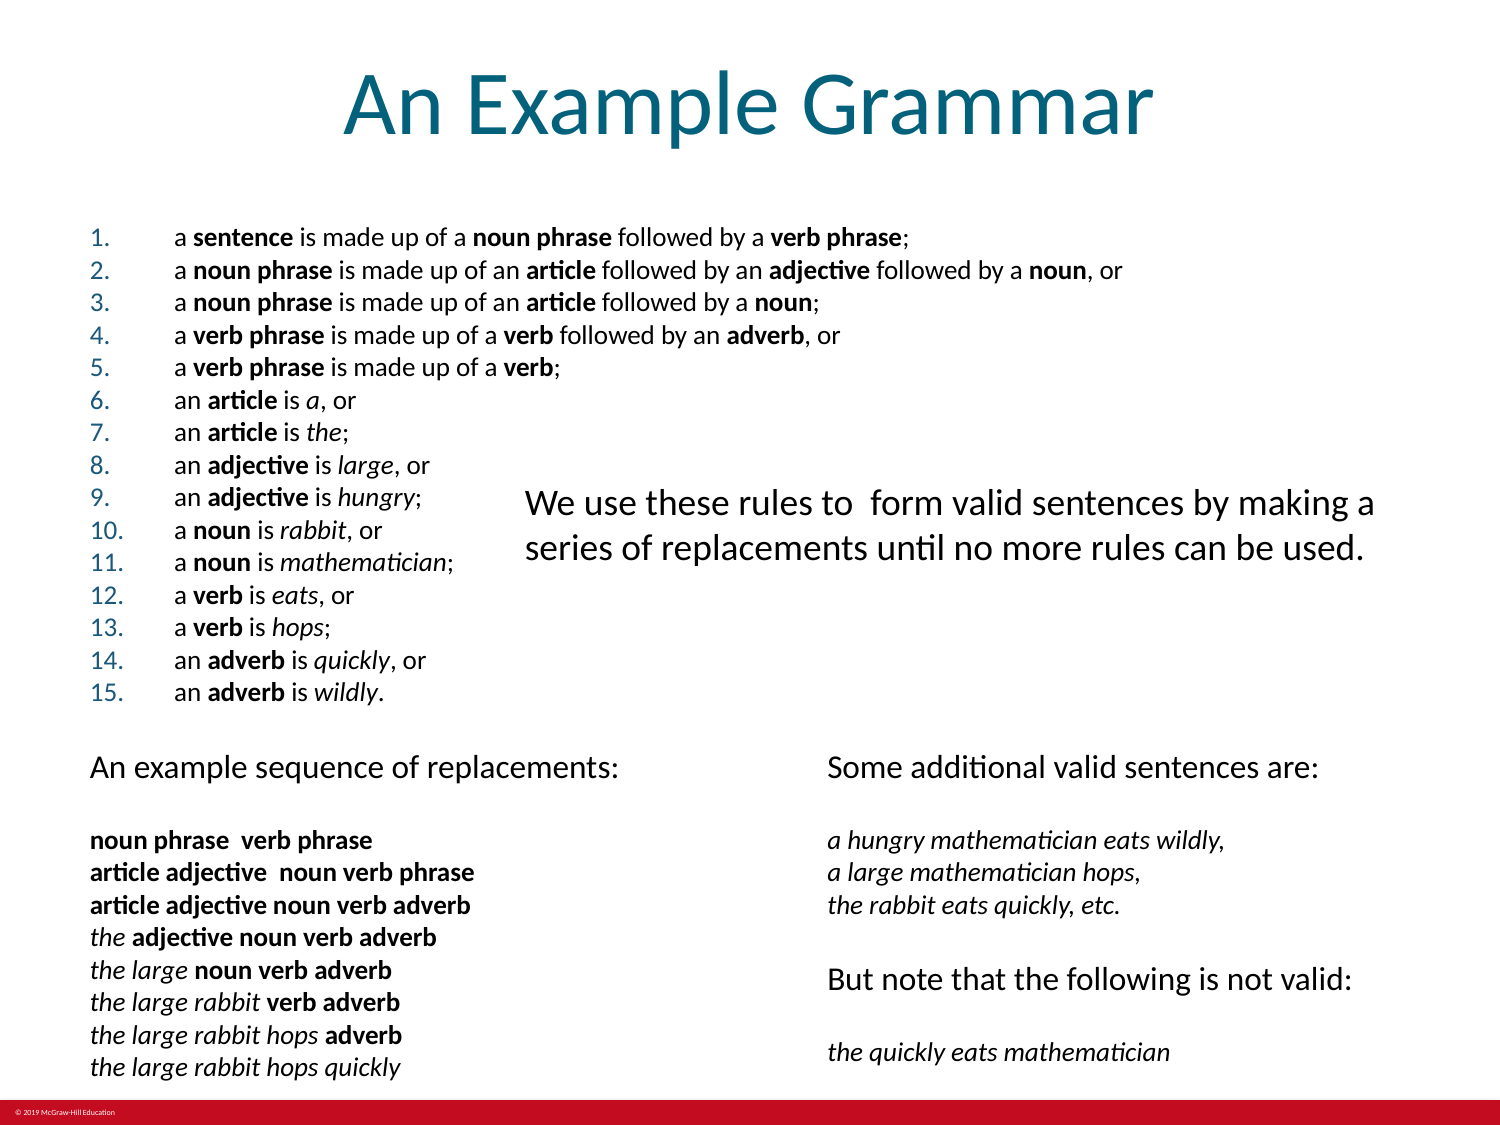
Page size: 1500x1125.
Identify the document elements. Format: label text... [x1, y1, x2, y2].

list An example sequence of replacements: noun phrase verb phrase article adjective noun verb phrase article adjective noun verb adverb the adjective noun verb adverb the large noun verb adverb the large rabbit verb adverb the large rabbit hops adverb the large rabbit hops quickly [75, 737, 725, 1088]
list We use these rules to form valid sentences by making a series of replacements until no more rules can be used. [510, 470, 1425, 575]
list a sentence is made up of a noun phrase followed by a verb phrase; a noun phrase is made up of an article followed by an adjective followed by a noun, or a noun phrase is made up of an article followed by a noun; a verb phrase is made up of a verb followed by an adverb, or a verb phrase is made up of a verb; an article is a, or an article is the; an adjective is large, or an adjective is hungry; a noun is rabbit, or a noun is mathematician; a verb is eats, or a verb is hops; an adverb is quickly, or an adverb is wildly. [75, 212, 1425, 713]
title An Example Grammar [0, 0, 1500, 195]
list Some additional valid sentences are: a hungry mathematician eats wildly, a large mathematician hops, the rabbit eats quickly, etc. But note that the following is not valid: the quickly eats mathematician [812, 737, 1413, 1088]
